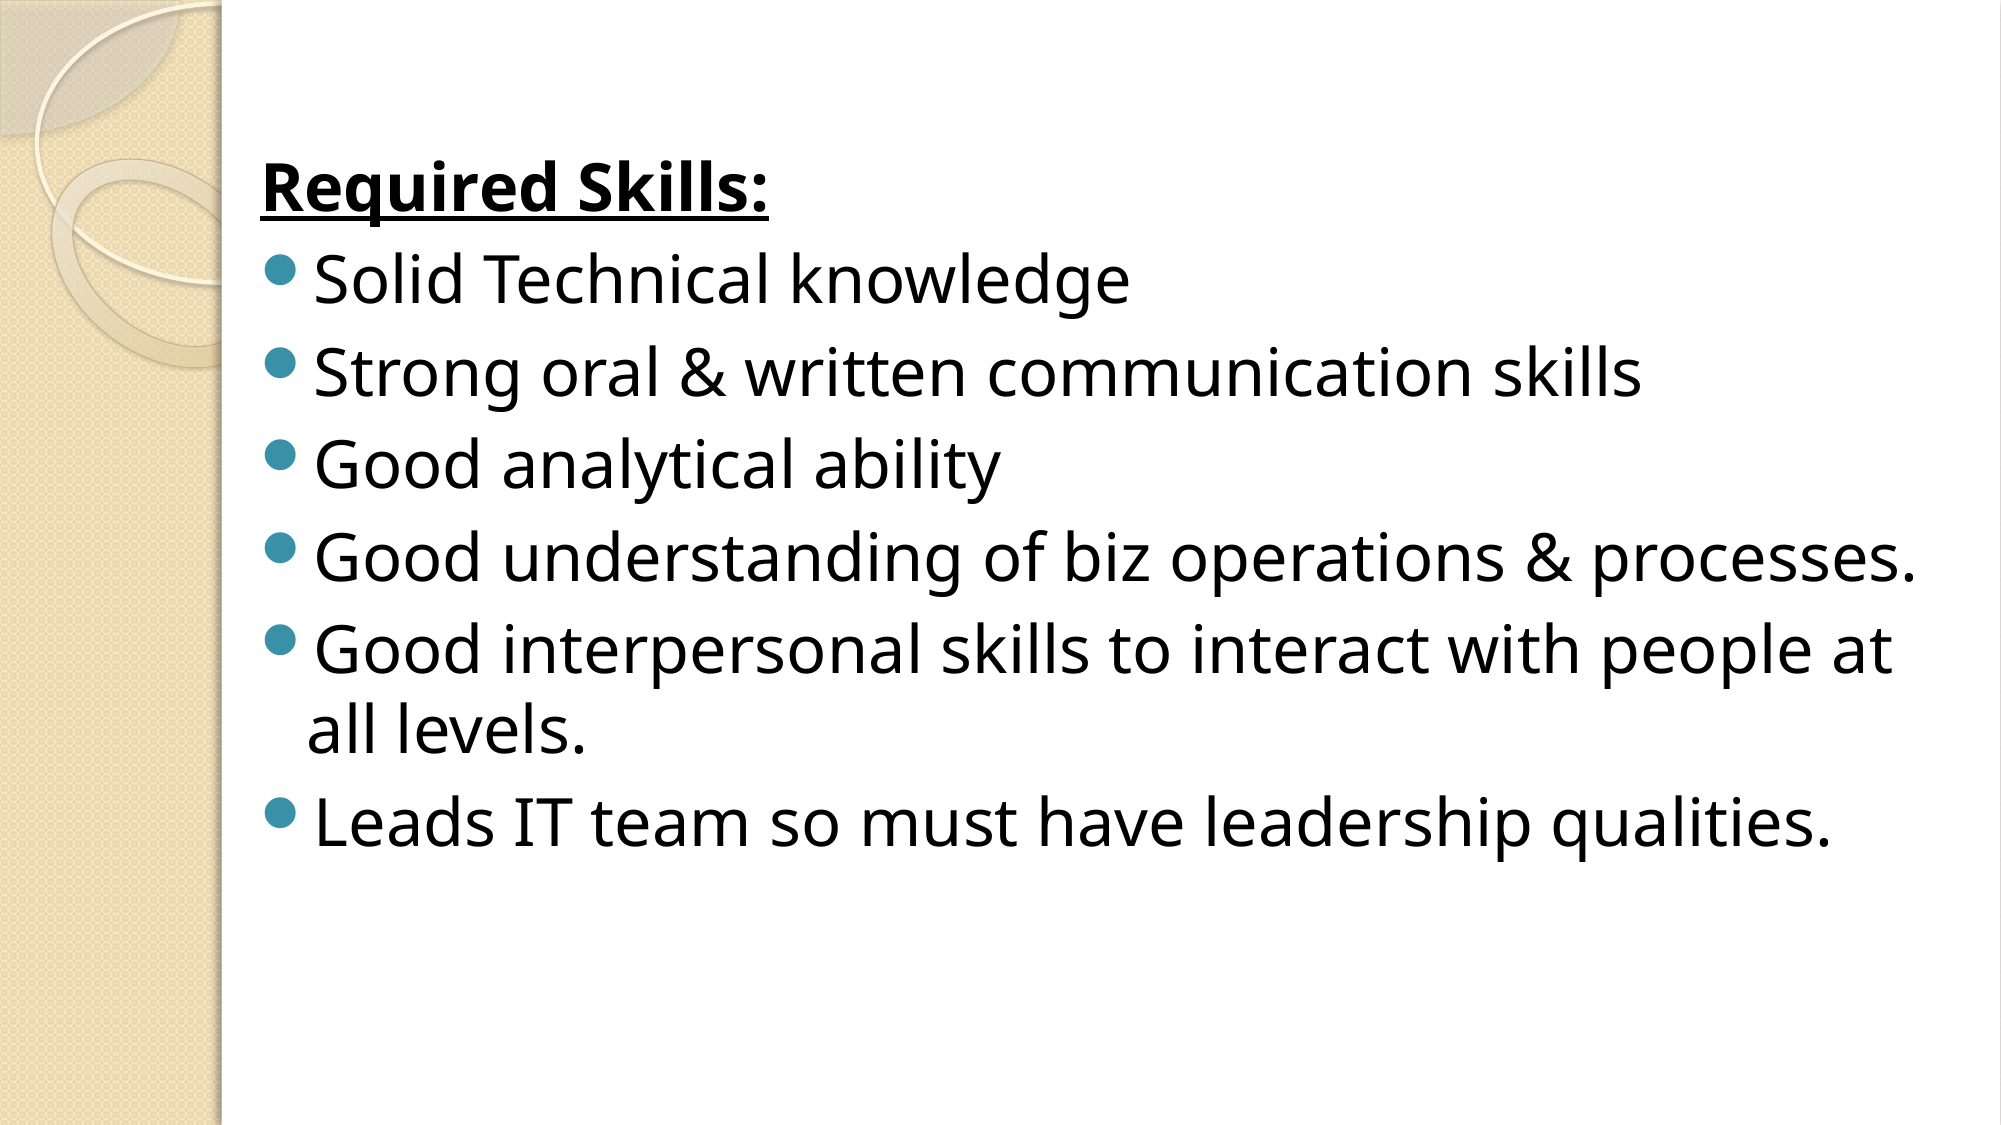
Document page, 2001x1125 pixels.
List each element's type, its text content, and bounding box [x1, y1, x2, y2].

list Required Skills: Solid Technical knowledge Strong oral & written communication skills Good analytical ability Good understanding of biz operations & processes. Good interpersonal skills to interact with people at all levels. Leads IT team so must have leadership qualities. [232, 137, 1981, 1090]
